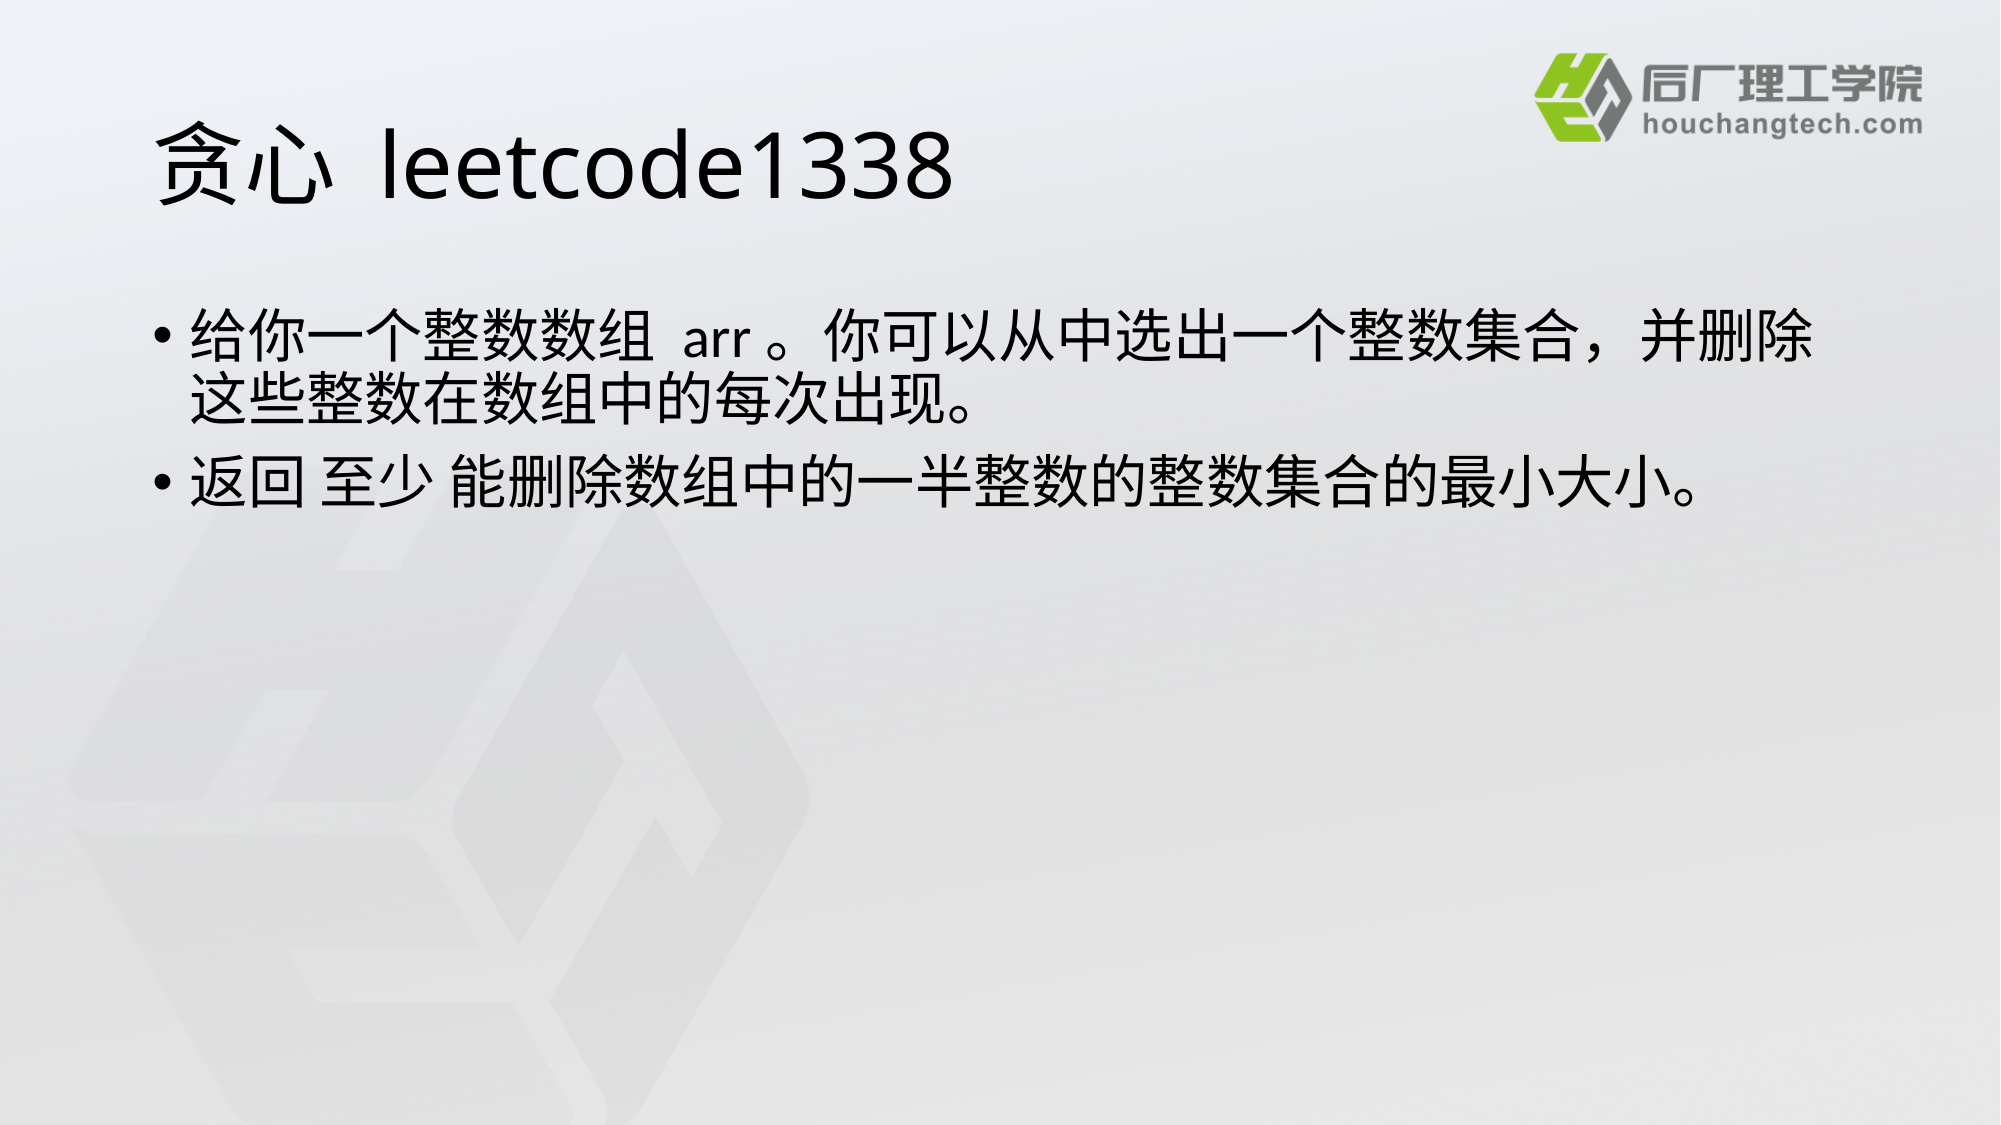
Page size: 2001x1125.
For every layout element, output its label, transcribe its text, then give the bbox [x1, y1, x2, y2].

title 贪心 leetcode1338 [137, 59, 1863, 278]
list 给你一个整数数组 arr。你可以从中选出一个整数集合，并删除这些整数在数组中的每次出现。 返回 至少 能删除数组中的一半整数的整数集合的最小大小。 [137, 299, 1863, 1014]
picture [0, 0, 2000, 1125]
